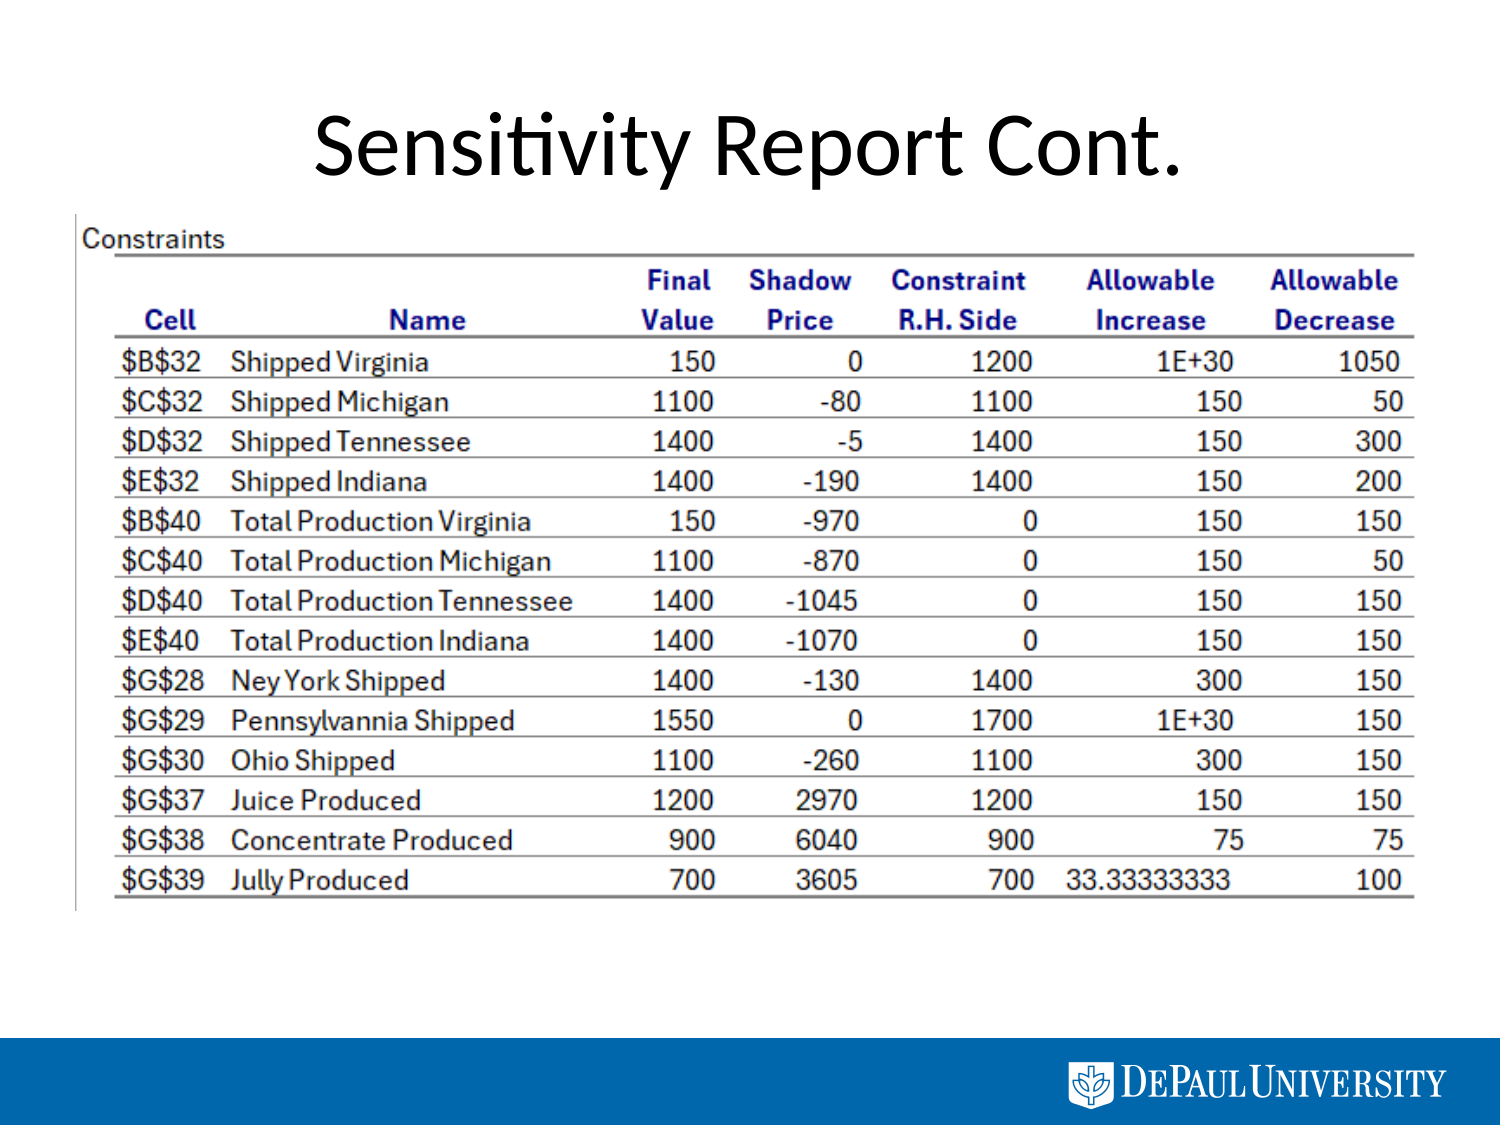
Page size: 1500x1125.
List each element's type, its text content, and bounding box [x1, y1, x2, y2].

title Sensitivity Report Cont. [75, 45, 1425, 213]
picture [0, 0, 1500, 1125]
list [74, 213, 1426, 912]
